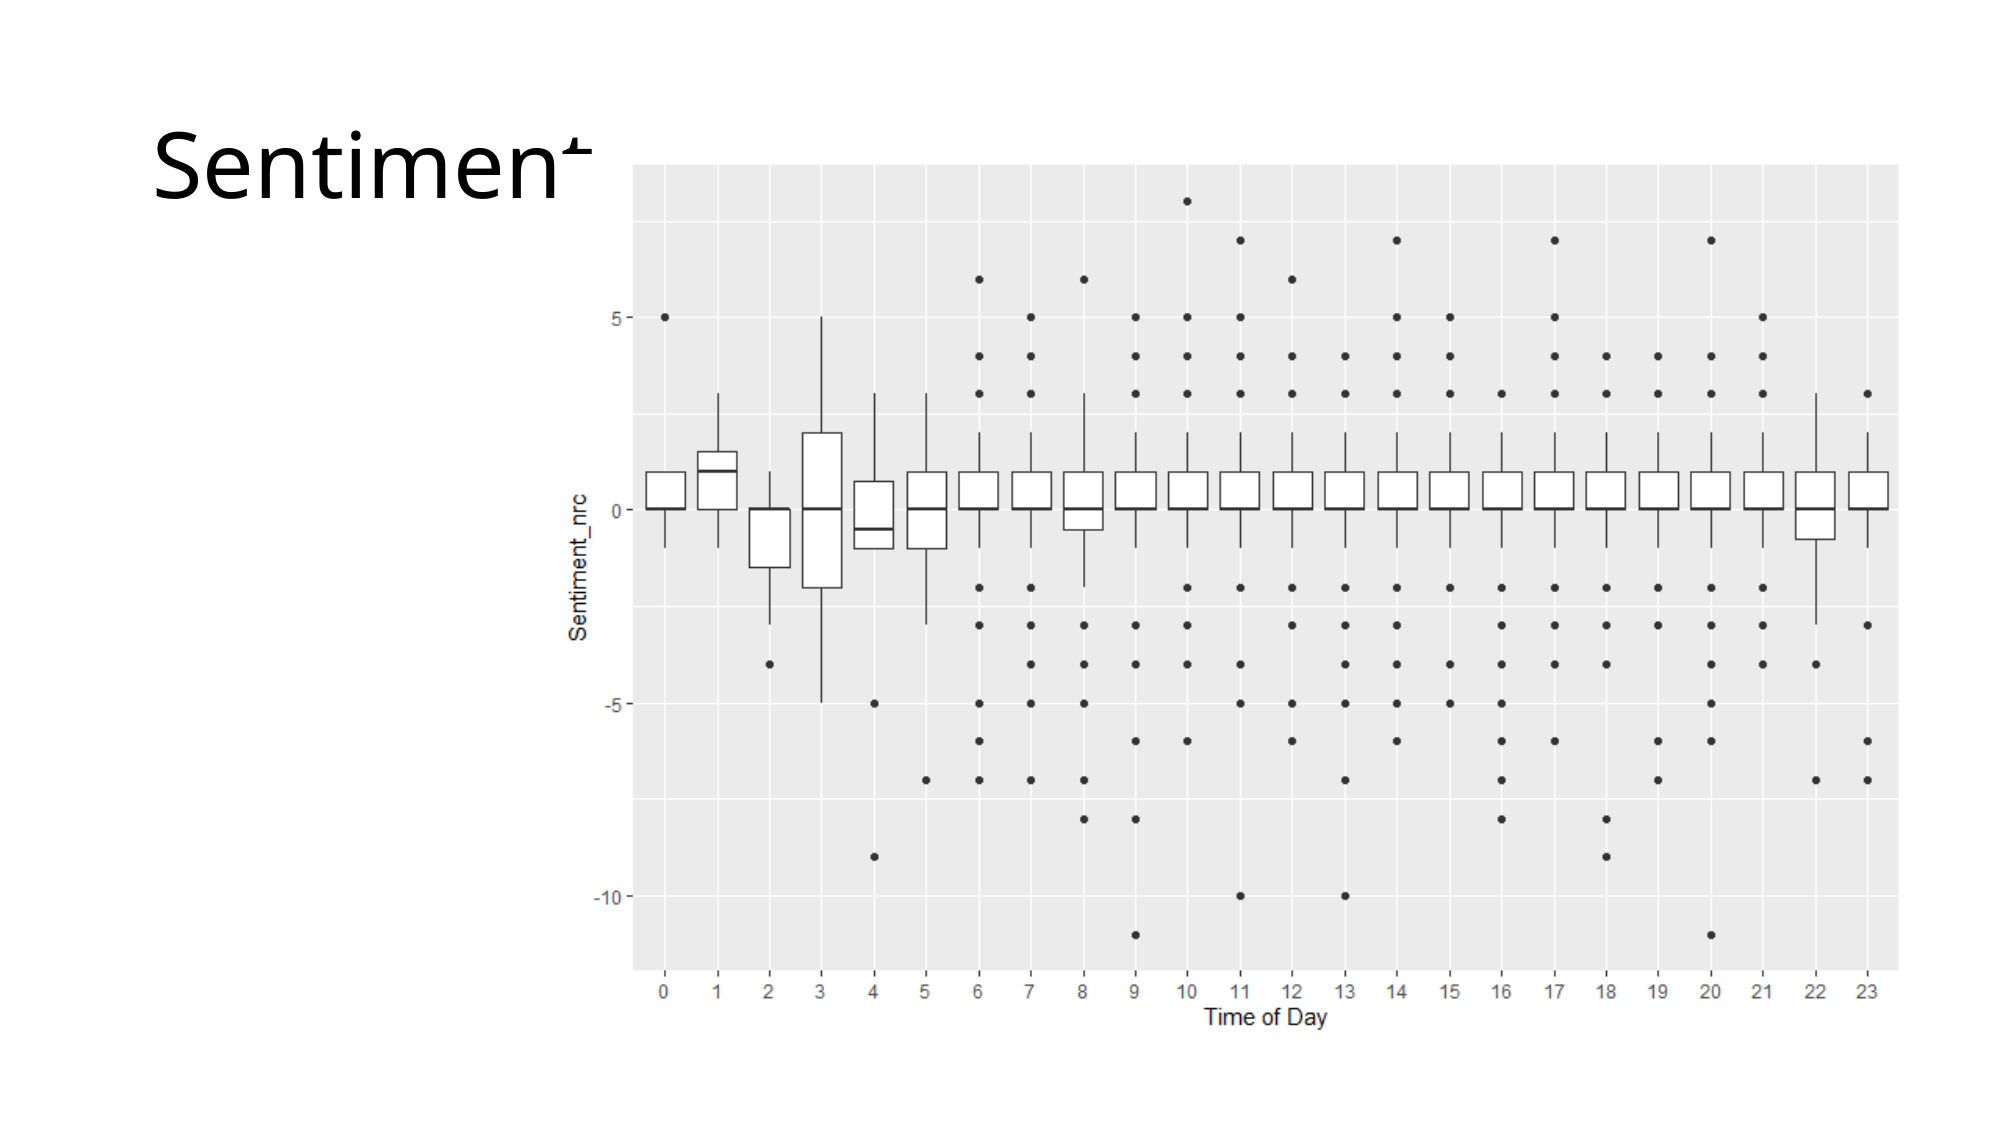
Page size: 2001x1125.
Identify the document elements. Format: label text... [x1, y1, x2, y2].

title Sentiment [137, 59, 1863, 278]
picture [555, 154, 1911, 1041]
